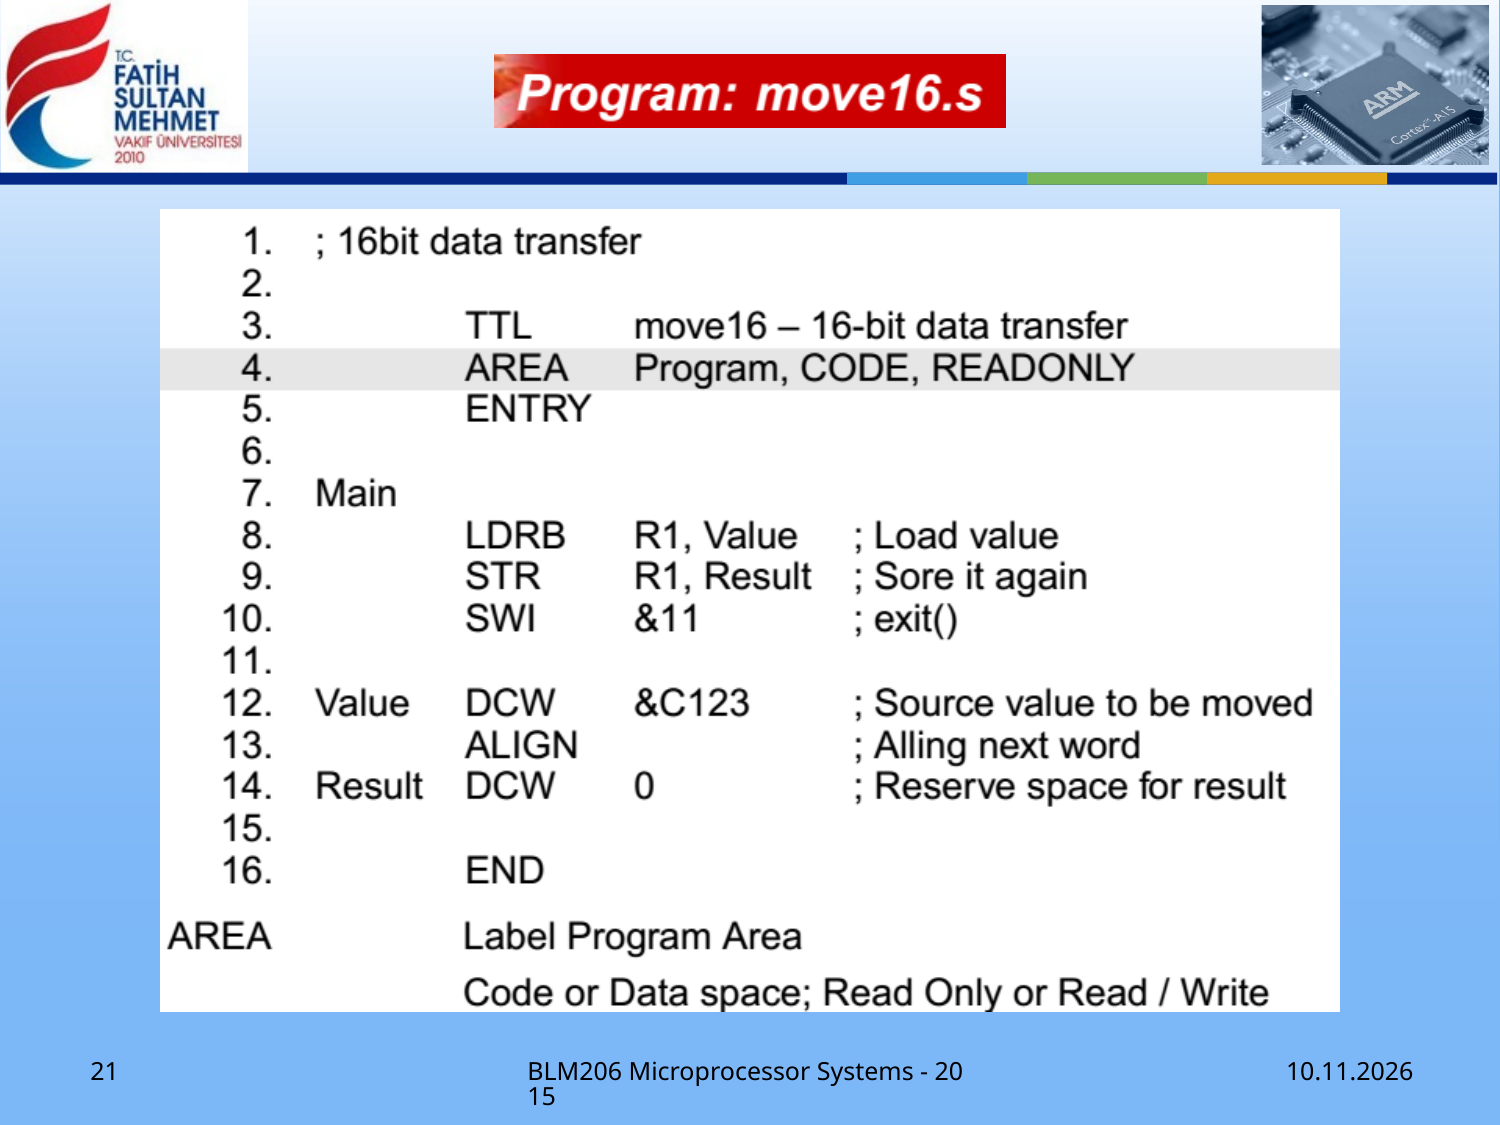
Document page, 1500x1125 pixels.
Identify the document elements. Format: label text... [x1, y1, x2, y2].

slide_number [1078, 1042, 1429, 1103]
picture [1, 0, 248, 172]
picture [1261, 4, 1490, 165]
slide_number 21 [75, 1042, 426, 1103]
picture [493, 53, 1006, 129]
picture [159, 209, 1341, 1012]
footer BLM206 Microprocessor Systems - 2015 [512, 1042, 988, 1103]
